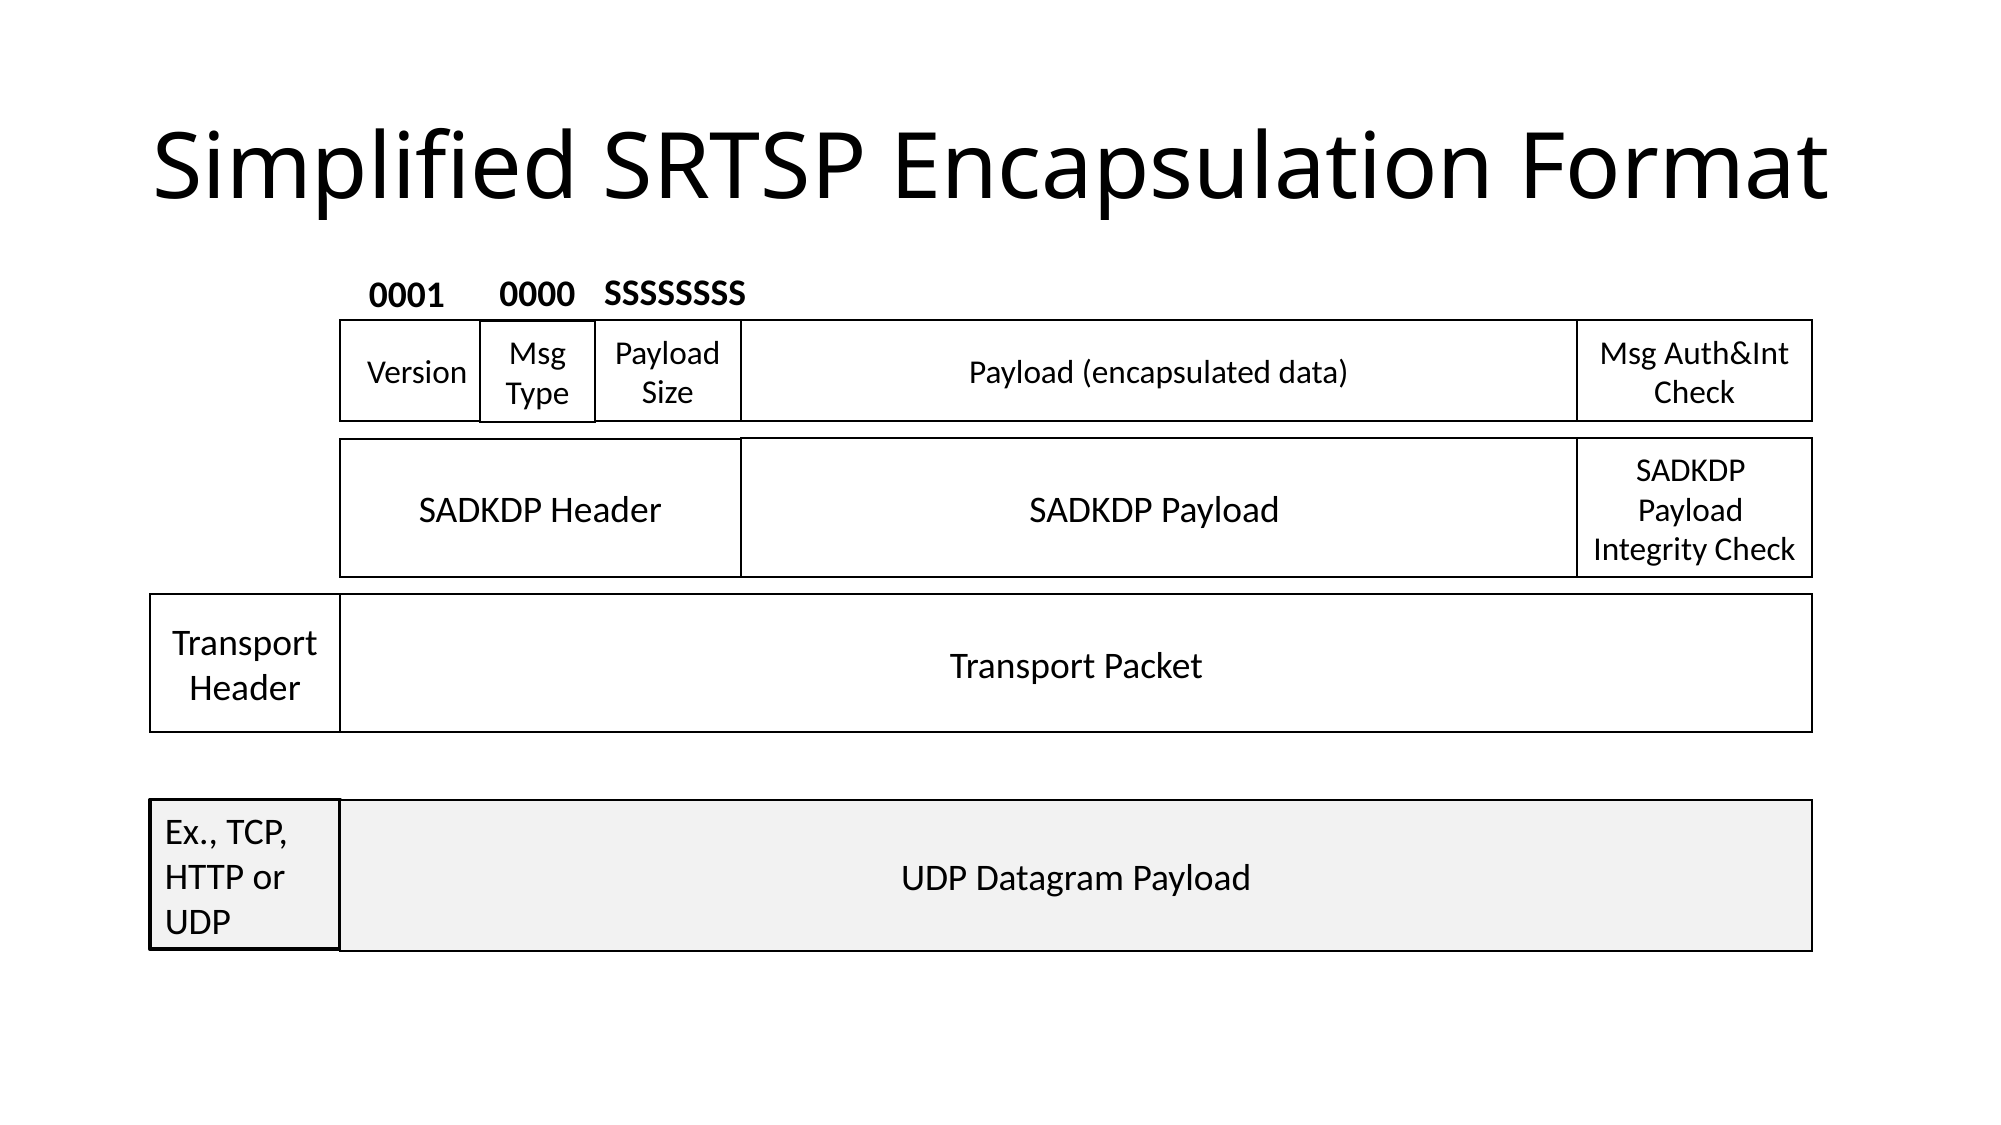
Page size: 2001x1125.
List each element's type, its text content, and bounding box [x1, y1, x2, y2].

text_box Msg Auth&Int Check [1576, 319, 1813, 422]
text_box SSSSSSSS [589, 260, 762, 321]
text_box Transport Packet [339, 593, 1813, 733]
text_box 0000 [484, 261, 591, 322]
text_box 0001 [354, 262, 460, 322]
text_box SADKDP Payload Integrity Check [1576, 437, 1813, 578]
text_box SADKDP Header [339, 438, 740, 578]
text_box Transport Header [149, 593, 339, 733]
text_box Payload Size [594, 321, 740, 422]
text_box Version [339, 319, 479, 422]
text_box Payload (encapsulated data) [740, 319, 1576, 422]
text_box Ex., TCP, HTTP or UDP [149, 799, 339, 950]
text_box SADKDP Payload [740, 437, 1576, 578]
text_box UDP Datagram Payload [339, 799, 1813, 952]
text_box Msg Type [479, 319, 596, 423]
title Simplified SRTSP Encapsulation Format [137, 59, 1863, 278]
